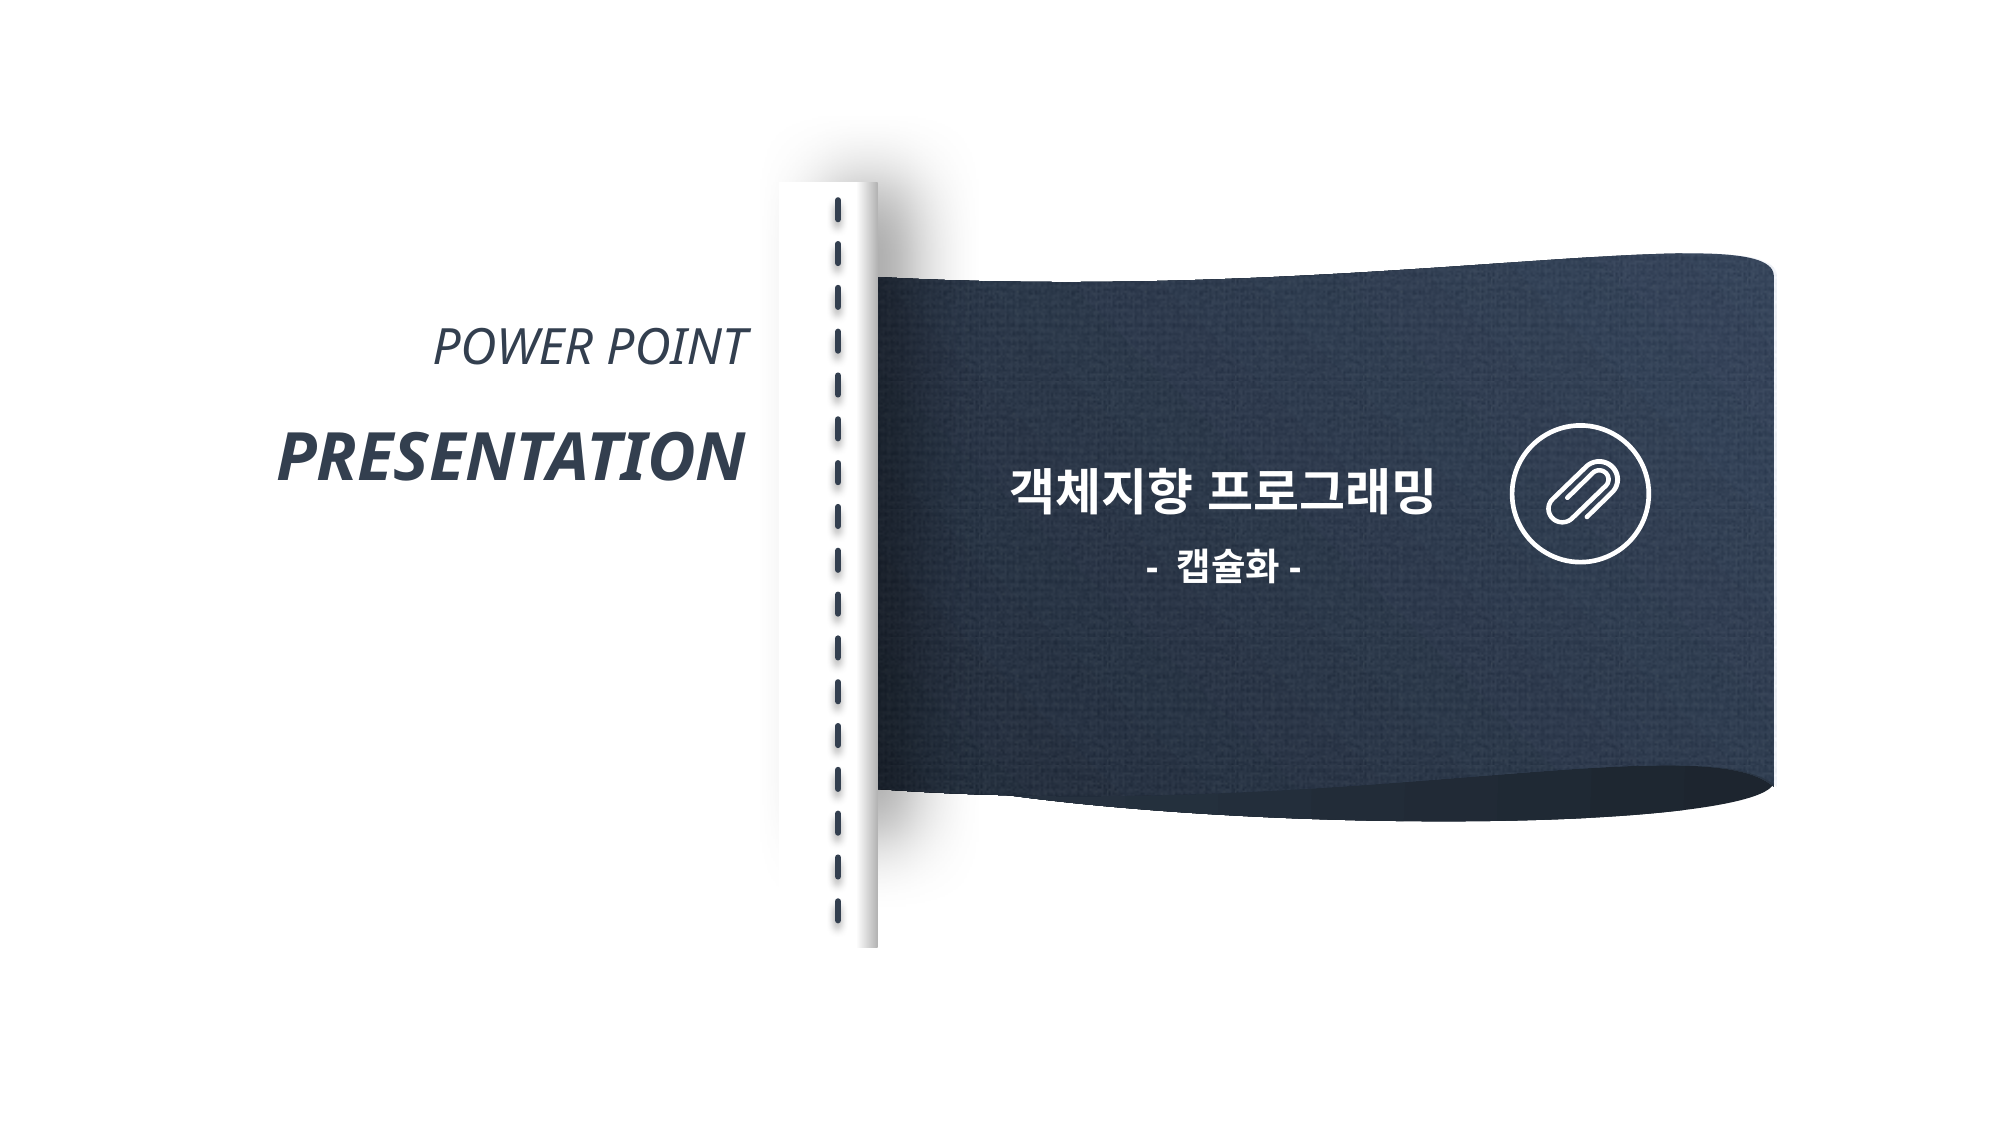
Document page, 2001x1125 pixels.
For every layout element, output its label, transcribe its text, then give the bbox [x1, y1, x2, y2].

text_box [1512, 425, 1649, 563]
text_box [878, 253, 1777, 820]
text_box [778, 182, 878, 948]
text_box POWER POINT PRESENTATION [121, 276, 762, 502]
